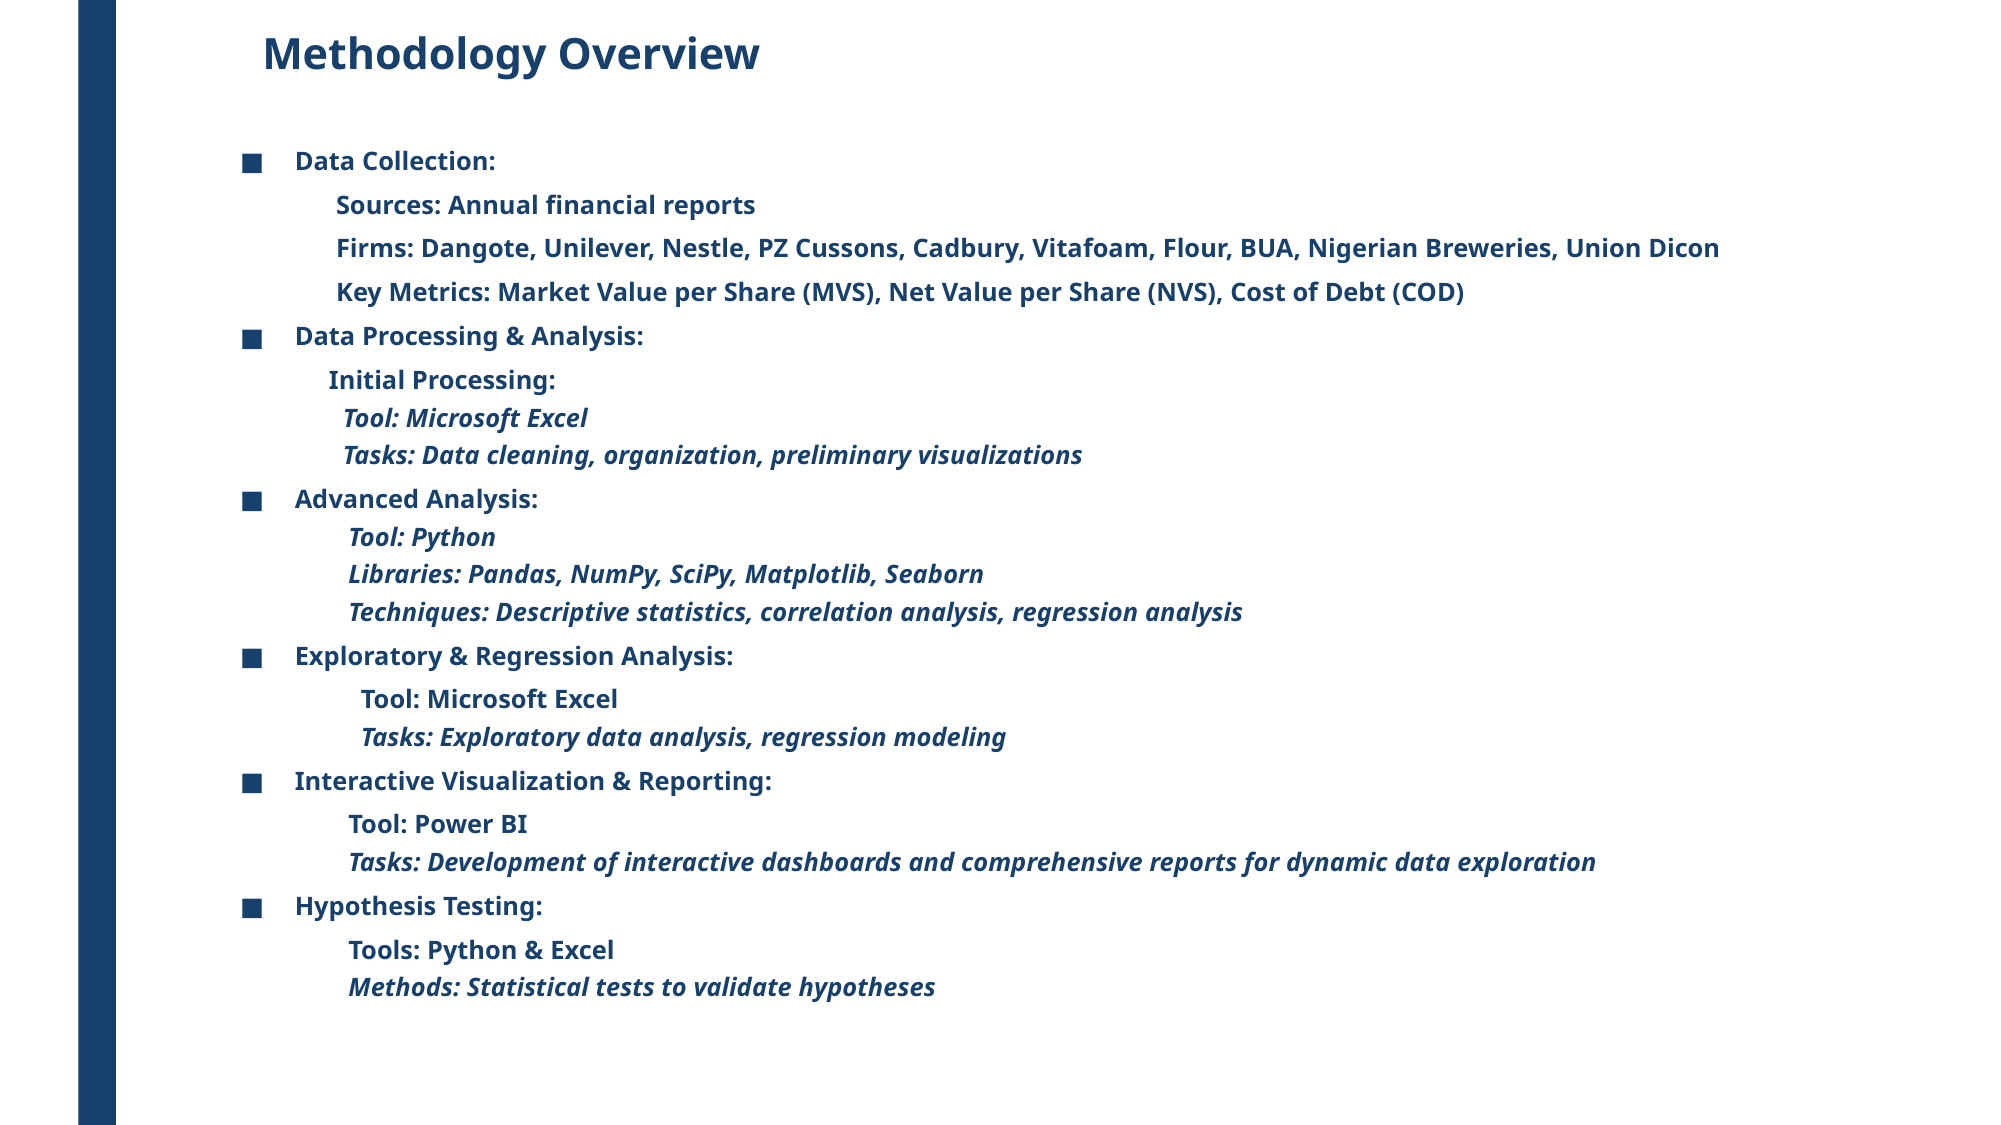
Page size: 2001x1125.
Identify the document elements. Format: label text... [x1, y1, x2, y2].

title Methodology Overview [247, 25, 1823, 139]
list Data Collection: Sources: Annual financial reports Firms: Dangote, Unilever, Nestle, PZ Cussons, Cadbury, Vitafoam, Flour, BUA, Nigerian Breweries, Union Dicon Key Metrics: Market Value per Share (MVS), Net Value per Share (NVS), Cost of Debt (COD) Data Processing & Analysis: Initial Processing: Tool: Microsoft Excel Tasks: Data cleaning, organization, preliminary visualizations Advanced Analysis: Tool: Python Libraries: Pandas, NumPy, SciPy, Matplotlib, Seaborn Techniques: Descriptive statistics, correlation analysis, regression analysis Exploratory & Regression Analysis: Tool: Microsoft Excel Tasks: Exploratory data analysis, regression modeling Interactive Visualization & Reporting: Tool: Power BI Tasks: Development of interactive dashboards and comprehensive reports for dynamic data exploration Hypothesis Testing: Tools: Python & Excel Methods: Statistical tests to validate hypotheses [225, 139, 1888, 1024]
